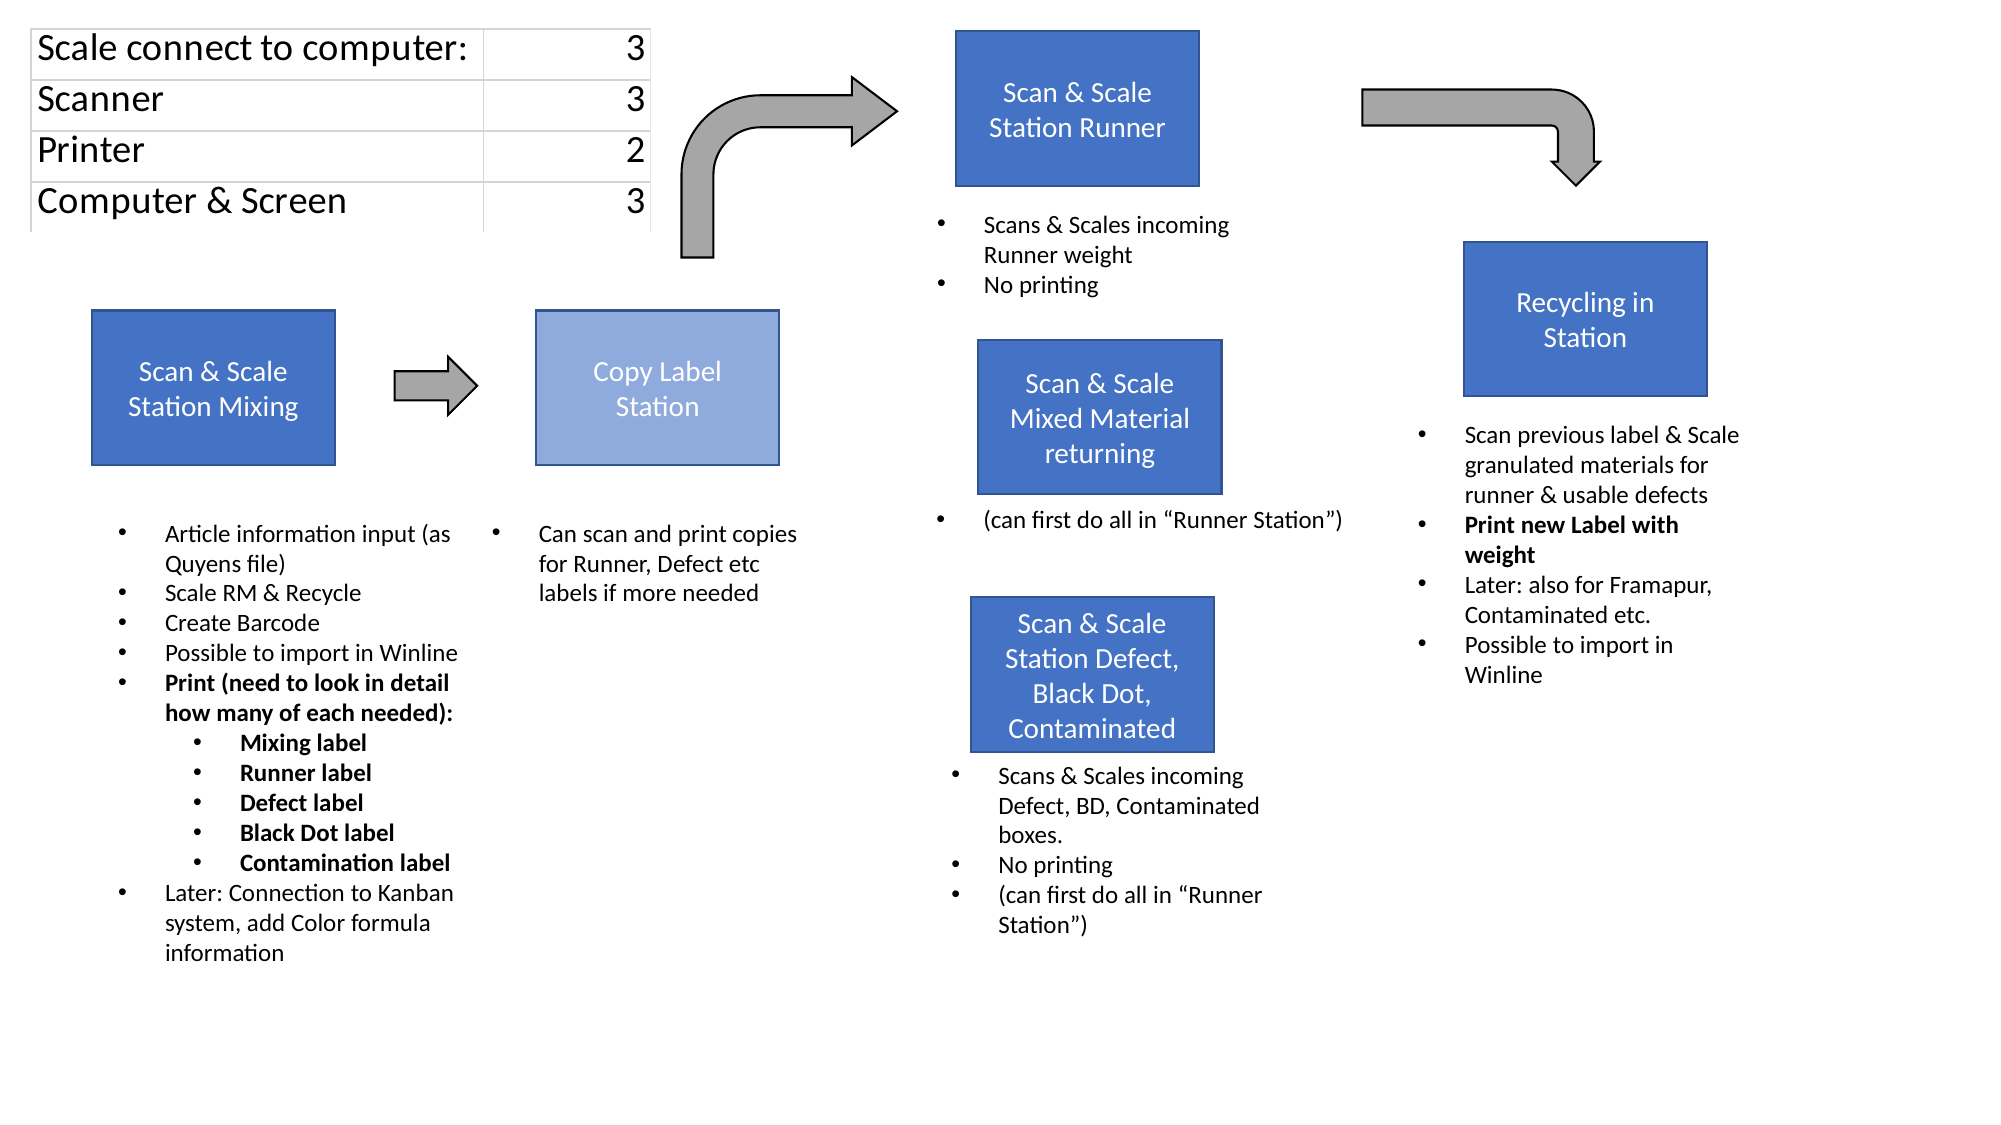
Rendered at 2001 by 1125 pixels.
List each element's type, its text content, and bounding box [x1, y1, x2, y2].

text_box [393, 354, 479, 418]
text_box Scans & Scales incoming Defect, BD, Contaminated boxes. No printing (can first do all in “Runner Station”) [936, 751, 1298, 947]
text_box Scan & Scale Mixed Material returning [977, 339, 1223, 495]
text_box Scans & Scales incoming Runner weight No printing [922, 200, 1284, 306]
text_box [680, 75, 899, 259]
text_box Scan previous label & Scale granulated materials for runner & usable defects Print new Label with weight Later: also for Framapur, Contaminated etc. Possible to import in Winline [1403, 411, 1765, 696]
text_box Scan & Scale Station Defect, Black Dot, Contaminated [970, 596, 1215, 751]
text_box (can first do all in “Runner Station”) [921, 496, 1362, 542]
picture [30, 28, 653, 234]
text_box Copy Label Station [535, 309, 780, 466]
text_box Recycling in Station [1463, 241, 1708, 397]
text_box Article information input (as Quyens file) Scale RM & Recycle Create Barcode Possible to import in Winline Print (need to look in detail how many of each needed): Mixing label Runner label Defect label Black Dot label Contamination label Later: Connection to Kanban system, add Color formula information [103, 509, 478, 974]
text_box Can scan and print copies for Runner, Defect etc labels if more needed [477, 509, 839, 615]
text_box [1361, 88, 1603, 188]
text_box Scan & Scale Station Runner [955, 30, 1200, 187]
text_box Scan & Scale Station Mixing [91, 309, 336, 466]
